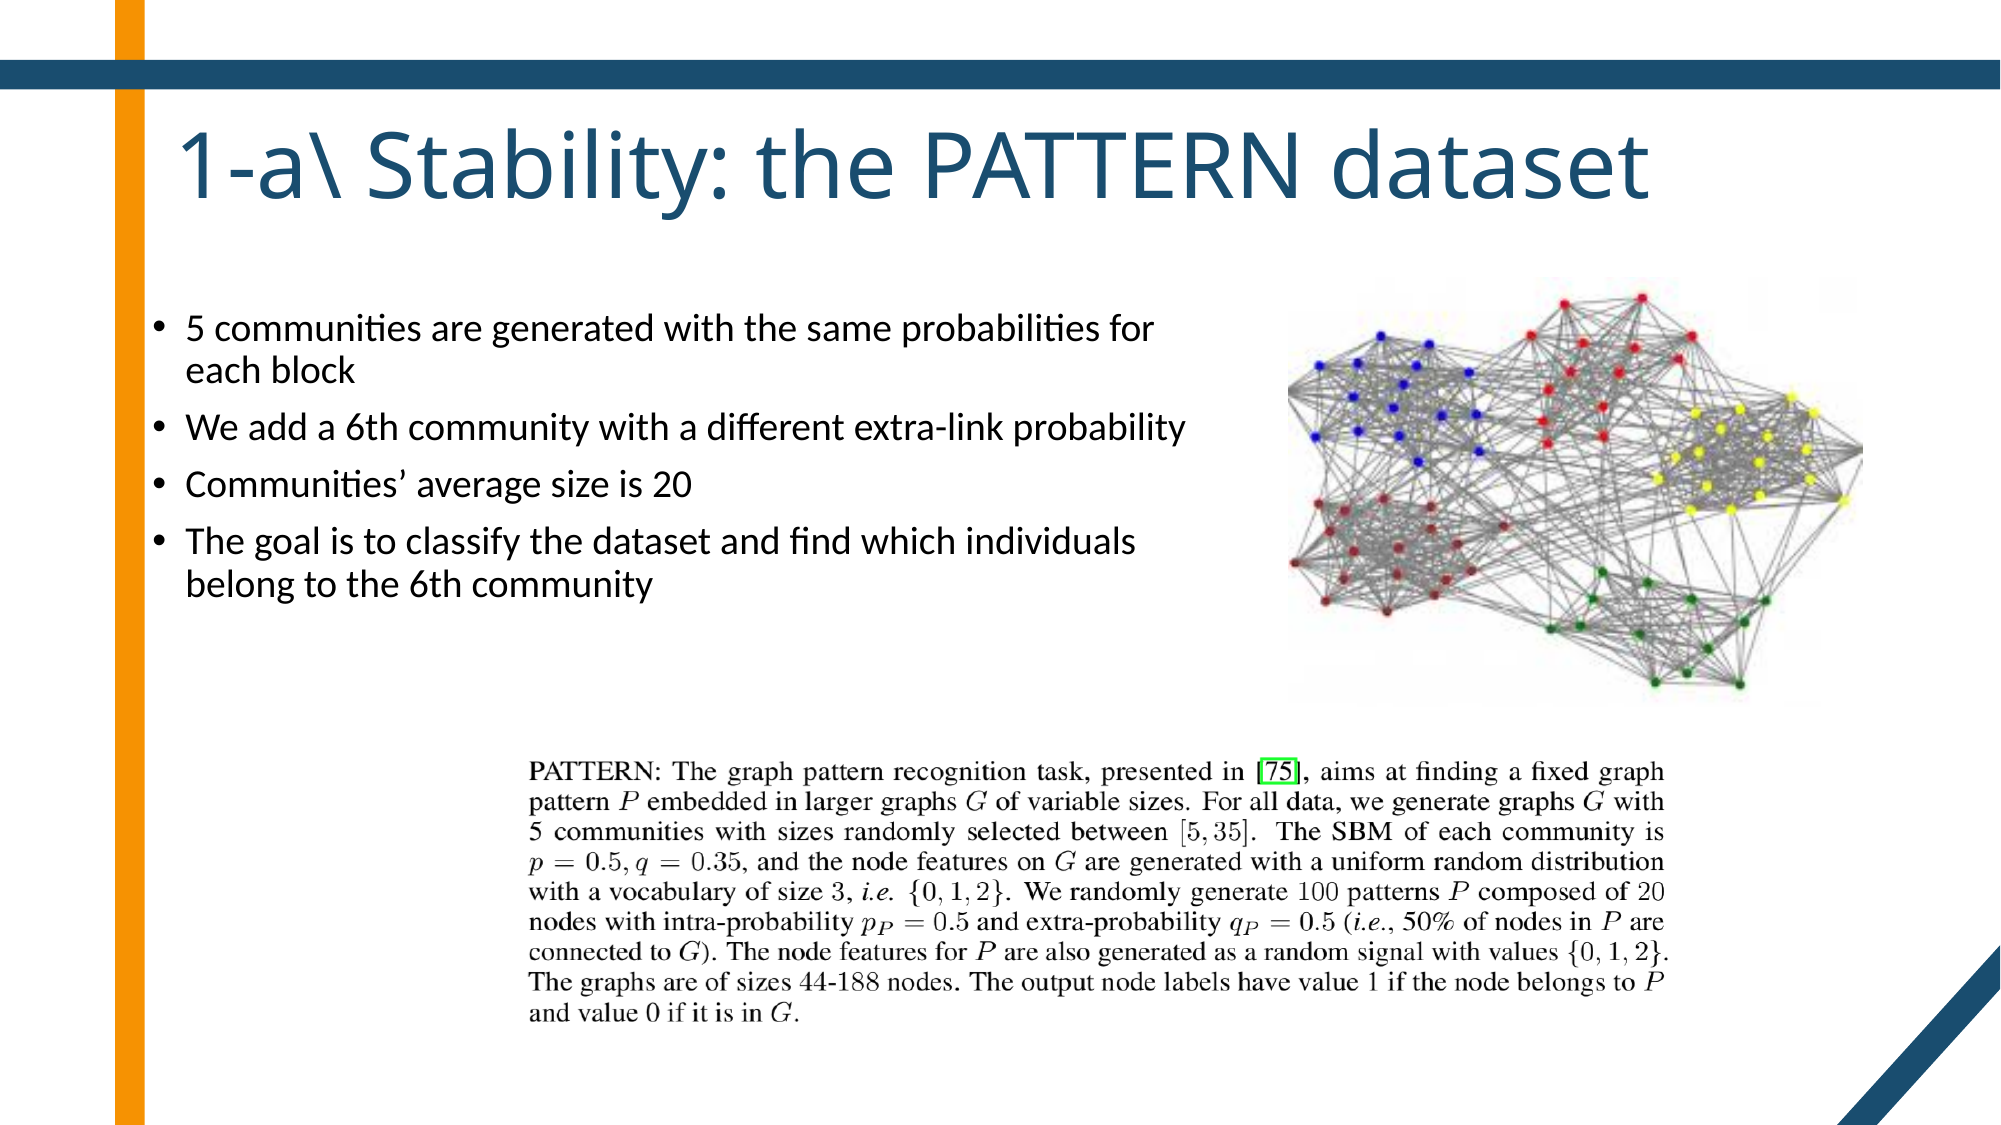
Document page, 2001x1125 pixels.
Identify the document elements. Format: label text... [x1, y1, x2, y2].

picture [456, 750, 1728, 1044]
list 5 communities are generated with the same probabilities for each block We add a 6th community with a different extra-link probability Communities’ average size is 20 The goal is to classify the dataset and find which individuals belong to the 6th community [137, 299, 1220, 648]
title 1-a\ Stability: the PATTERN dataset [159, 59, 1885, 278]
picture [1288, 277, 1863, 707]
